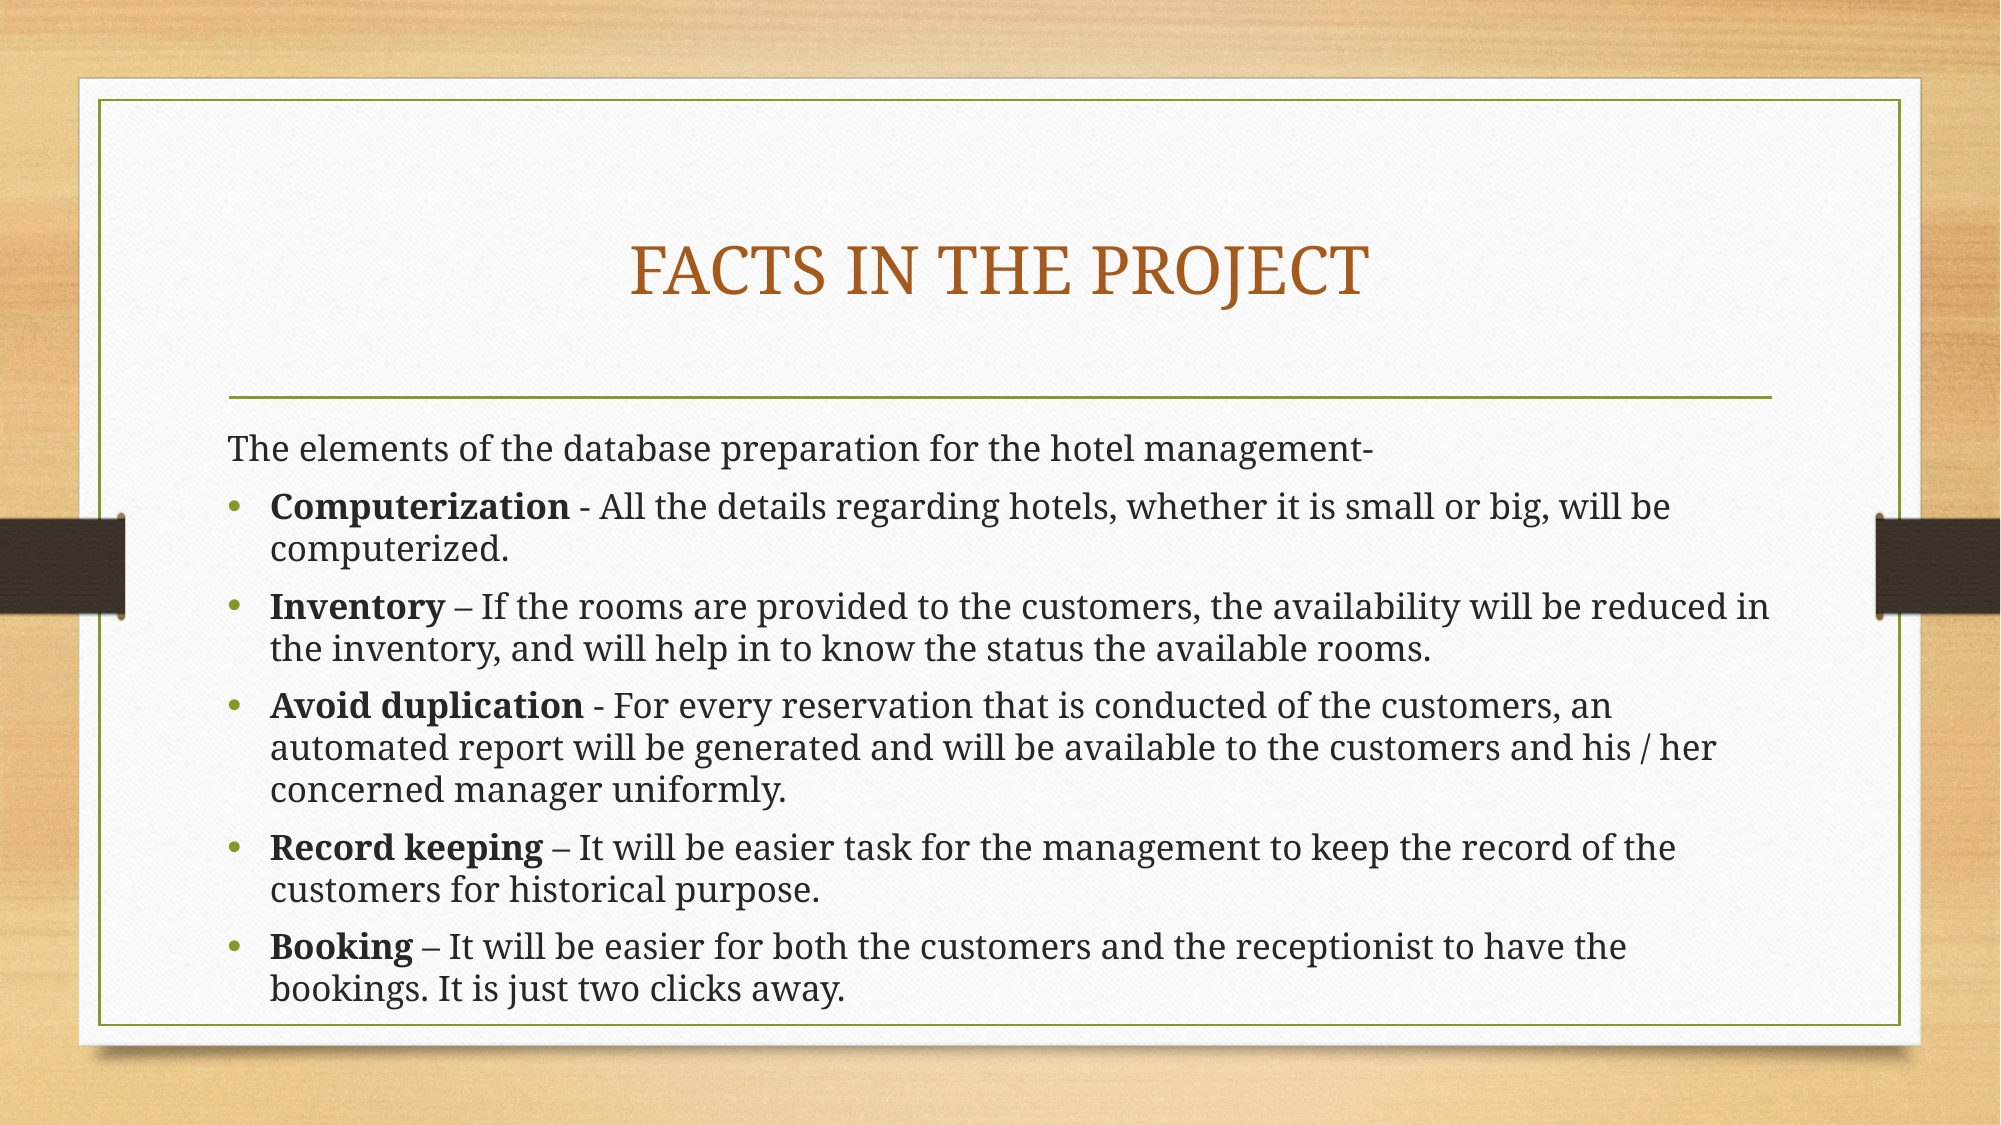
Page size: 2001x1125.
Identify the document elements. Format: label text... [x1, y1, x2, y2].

list The elements of the database preparation for the hotel management- Computerization - All the details regarding hotels, whether it is small or big, will be computerized. Inventory – If the rooms are provided to the customers, the availability will be reduced in the inventory, and will help in to know the status the available rooms. Avoid duplication - For every reservation that is conducted of the customers, an automated report will be generated and will be available to the customers and his / her concerned manager uniformly. Record keeping – It will be easier task for the management to keep the record of the customers for historical purpose. Booking – It will be easier for both the customers and the receptionist to have the bookings. It is just two clicks away. [212, 419, 1788, 1018]
picture [0, 0, 2001, 1125]
title FACTS IN THE PROJECT [212, 161, 1788, 375]
